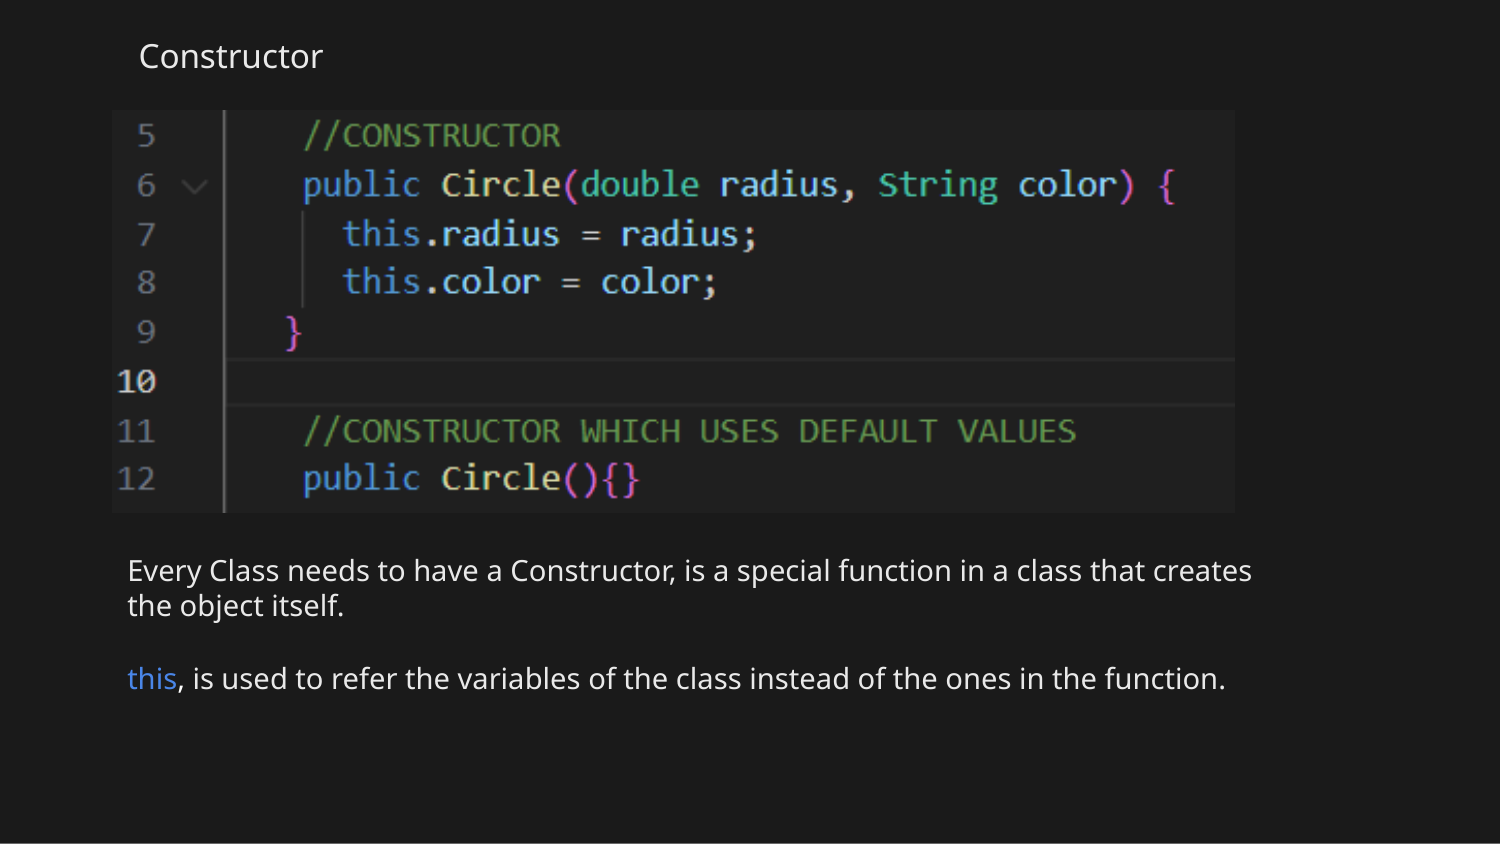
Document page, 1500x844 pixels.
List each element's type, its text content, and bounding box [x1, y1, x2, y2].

text_box this, is used to refer the variables of the class instead of the ones in the function. [112, 645, 1308, 711]
picture [112, 109, 1235, 513]
text_box Every Class needs to have a Constructor, is a special function in a class that creates the object itself. [112, 536, 1308, 637]
text_box Constructor [123, 19, 616, 90]
